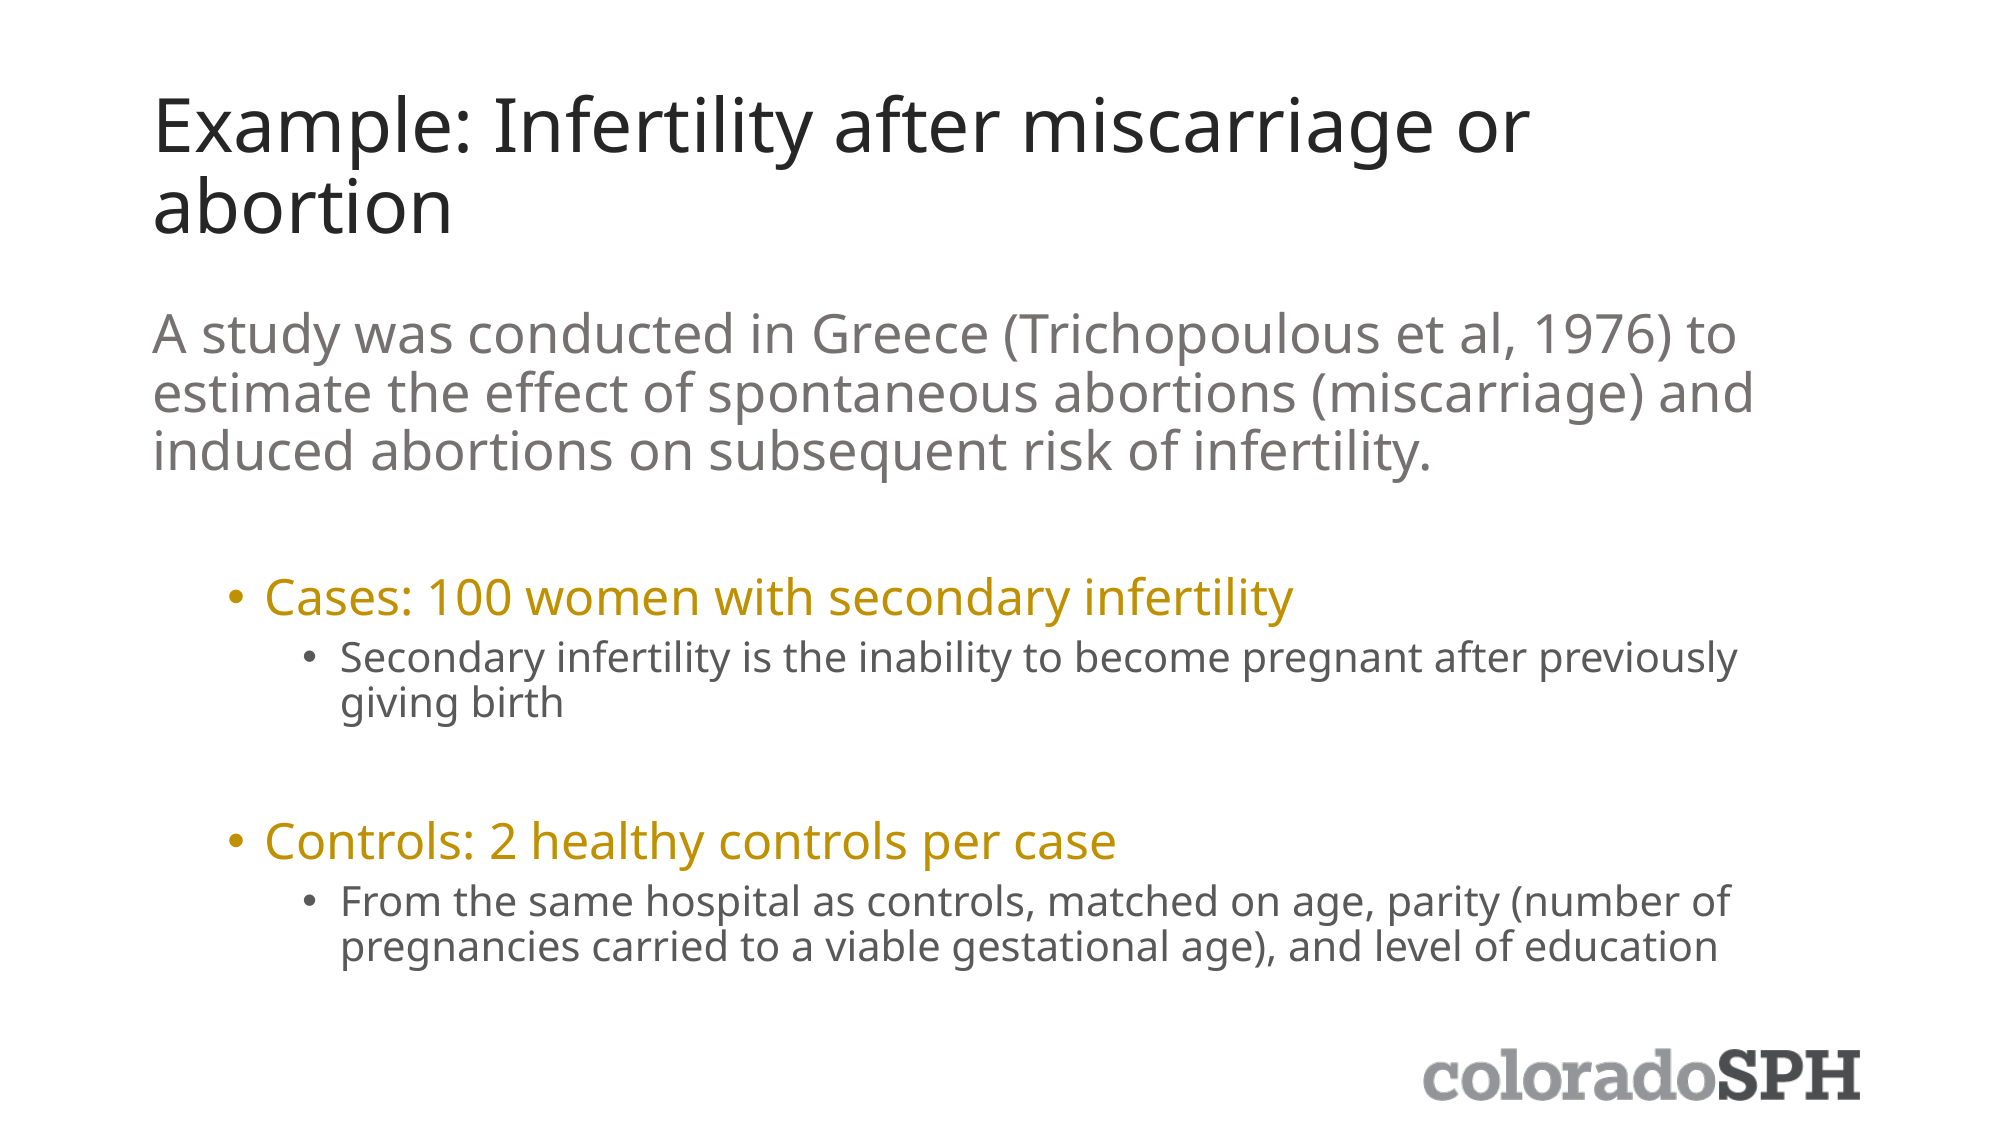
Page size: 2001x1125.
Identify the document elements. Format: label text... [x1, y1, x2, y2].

picture [1420, 1044, 1863, 1103]
list A study was conducted in Greece (Trichopoulous et al, 1976) to estimate the effect of spontaneous abortions (miscarriage) and induced abortions on subsequent risk of infertility. Cases: 100 women with secondary infertility Secondary infertility is the inability to become pregnant after previously giving birth Controls: 2 healthy controls per case From the same hospital as controls, matched on age, parity (number of pregnancies carried to a viable gestational age), and level of education [137, 299, 1863, 1014]
title Example: Infertility after miscarriage or abortion [137, 59, 1863, 278]
